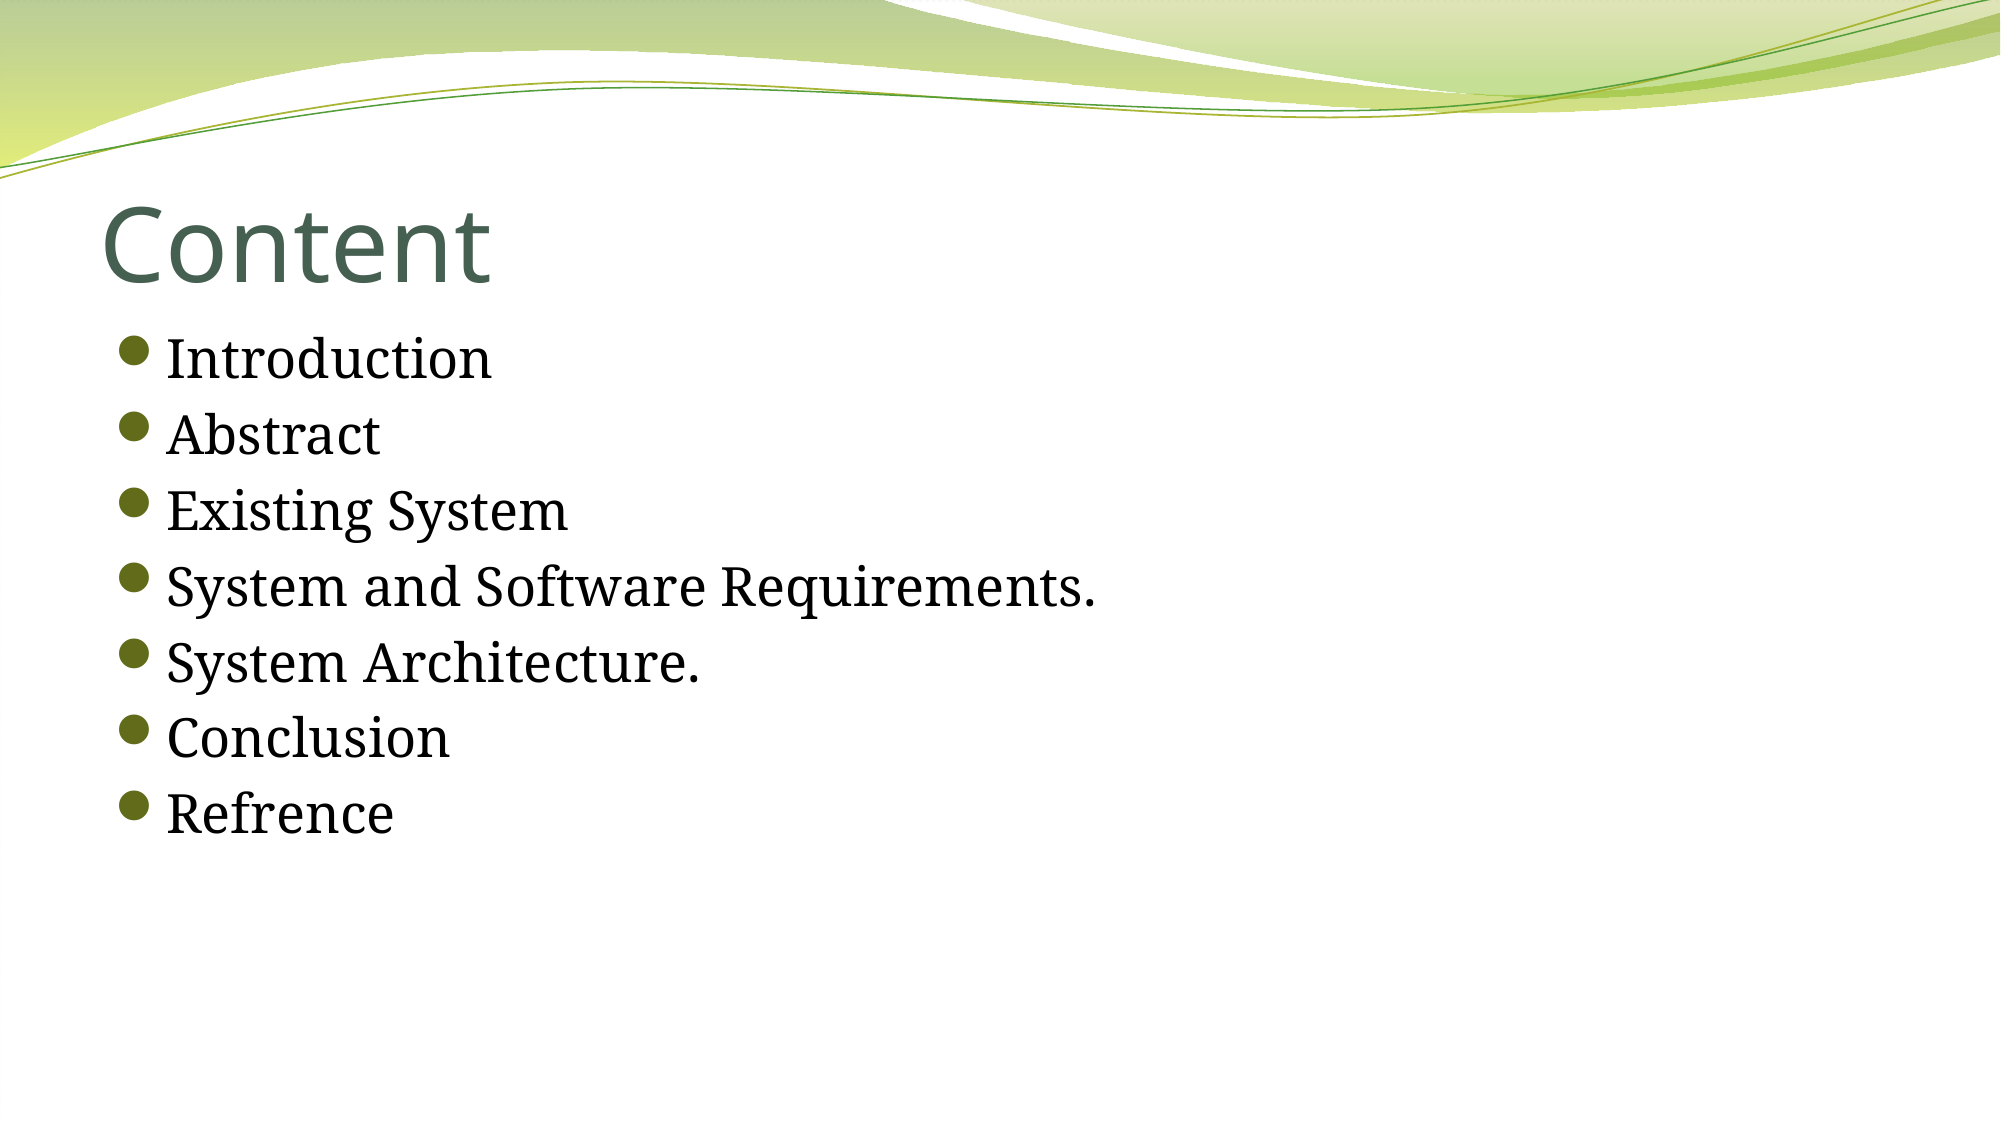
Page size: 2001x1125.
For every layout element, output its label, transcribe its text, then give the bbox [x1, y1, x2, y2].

list Introduction Abstract Existing System System and Software Requirements. System Architecture. Conclusion Refrence [99, 317, 1900, 1038]
title Content [99, 115, 1900, 303]
